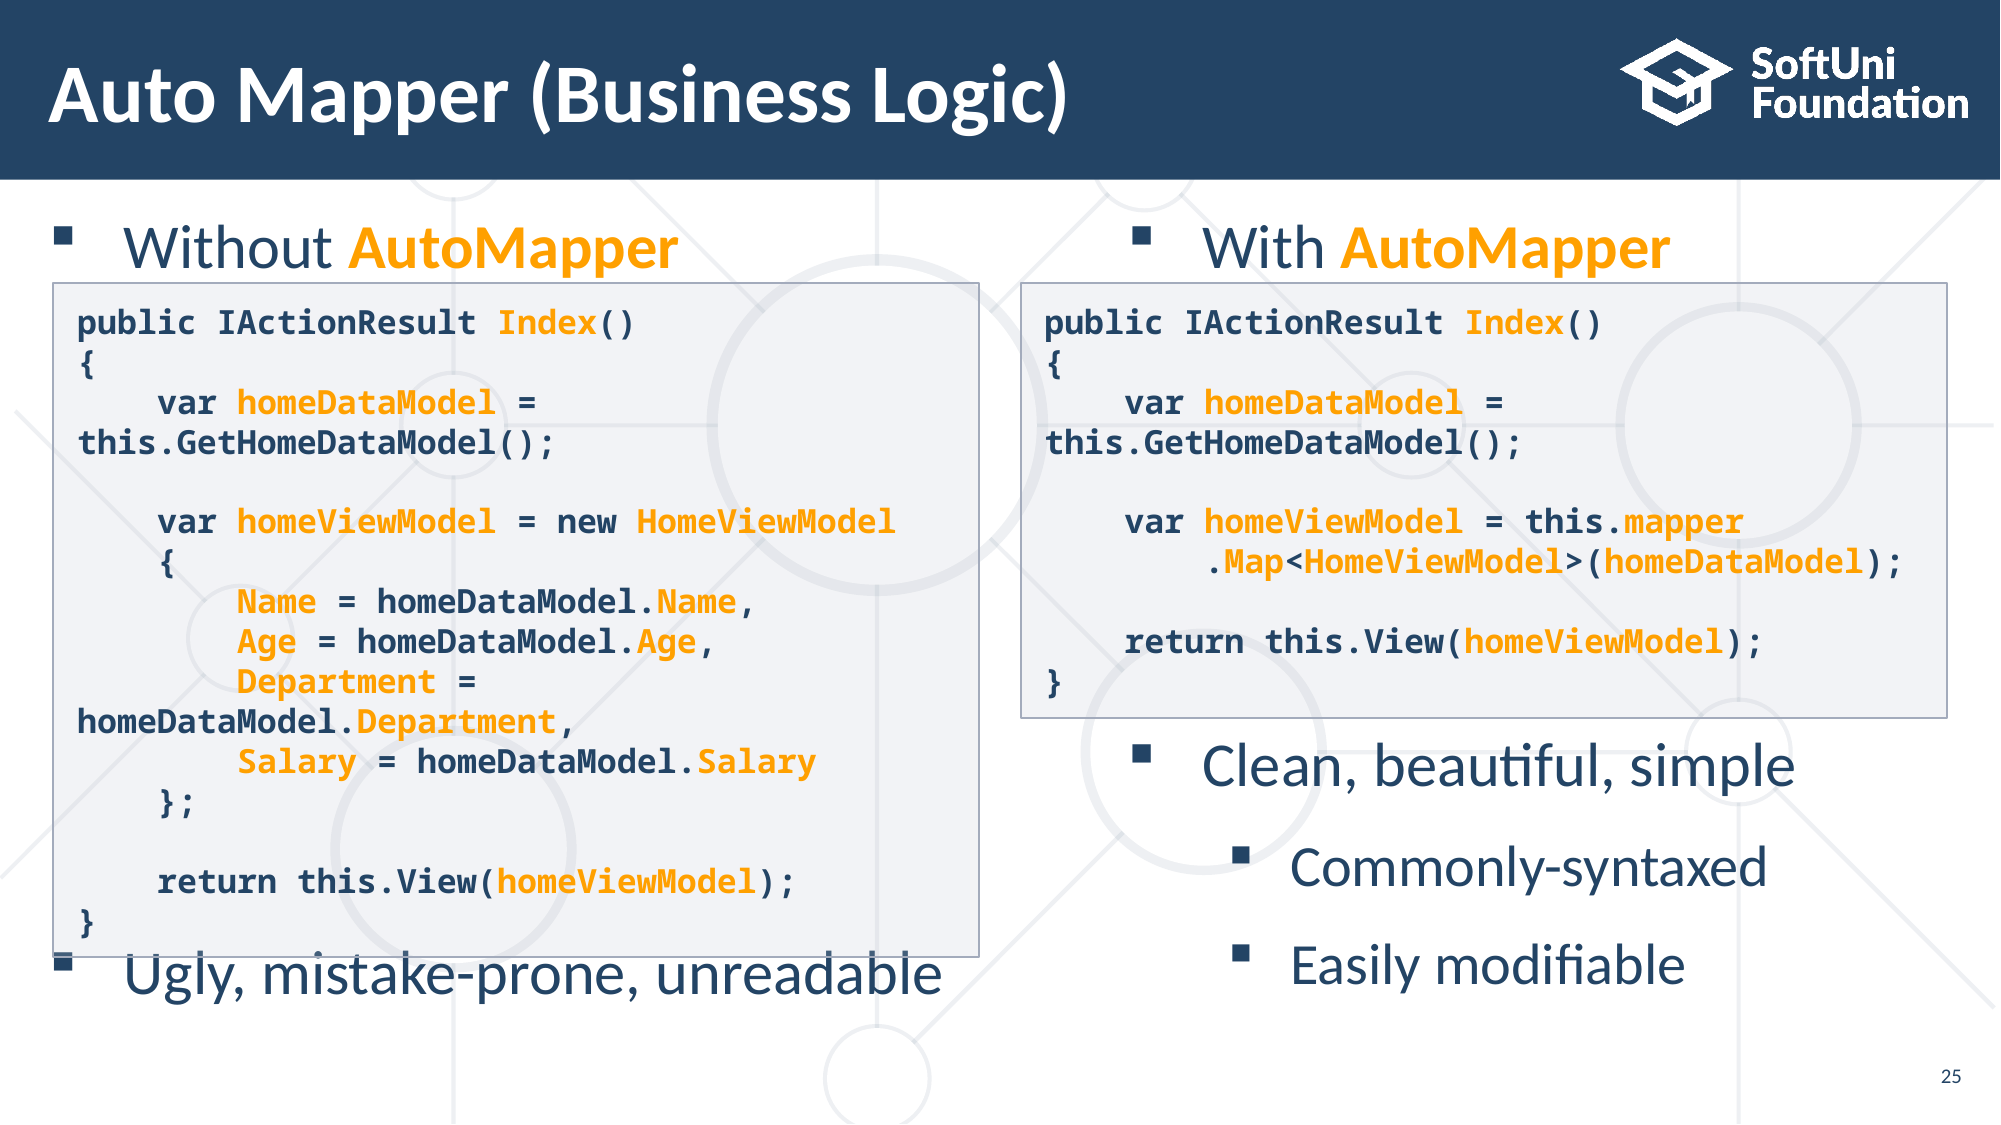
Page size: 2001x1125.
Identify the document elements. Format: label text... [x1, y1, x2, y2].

slide_number 25 [1897, 1049, 1968, 1101]
text_box public IActionResult Index() { var homeDataModel = this.GetHomeDataModel(); var homeViewModel = this.mapper .Map<HomeViewModel>(homeDataModel); return this.View(homeViewModel); } [1020, 283, 1947, 718]
text_box public IActionResult Index() { var homeDataModel = this.GetHomeDataModel(); var homeViewModel = new HomeViewModel { Name = homeDataModel.Name, Age = homeDataModel.Age, Department = homeDataModel.Department, Salary = homeDataModel.Salary }; return this.View(homeViewModel); } [53, 283, 980, 958]
list With AutoMapper Clean, beautiful, simple Commonly-syntaxed Easily modifiable [1109, 196, 1969, 1029]
list Without AutoMapper Ugly, mistake-prone, unreadable [31, 196, 980, 1029]
picture [1619, 38, 1968, 126]
title Auto Mapper (Business Logic) [31, 16, 1591, 162]
